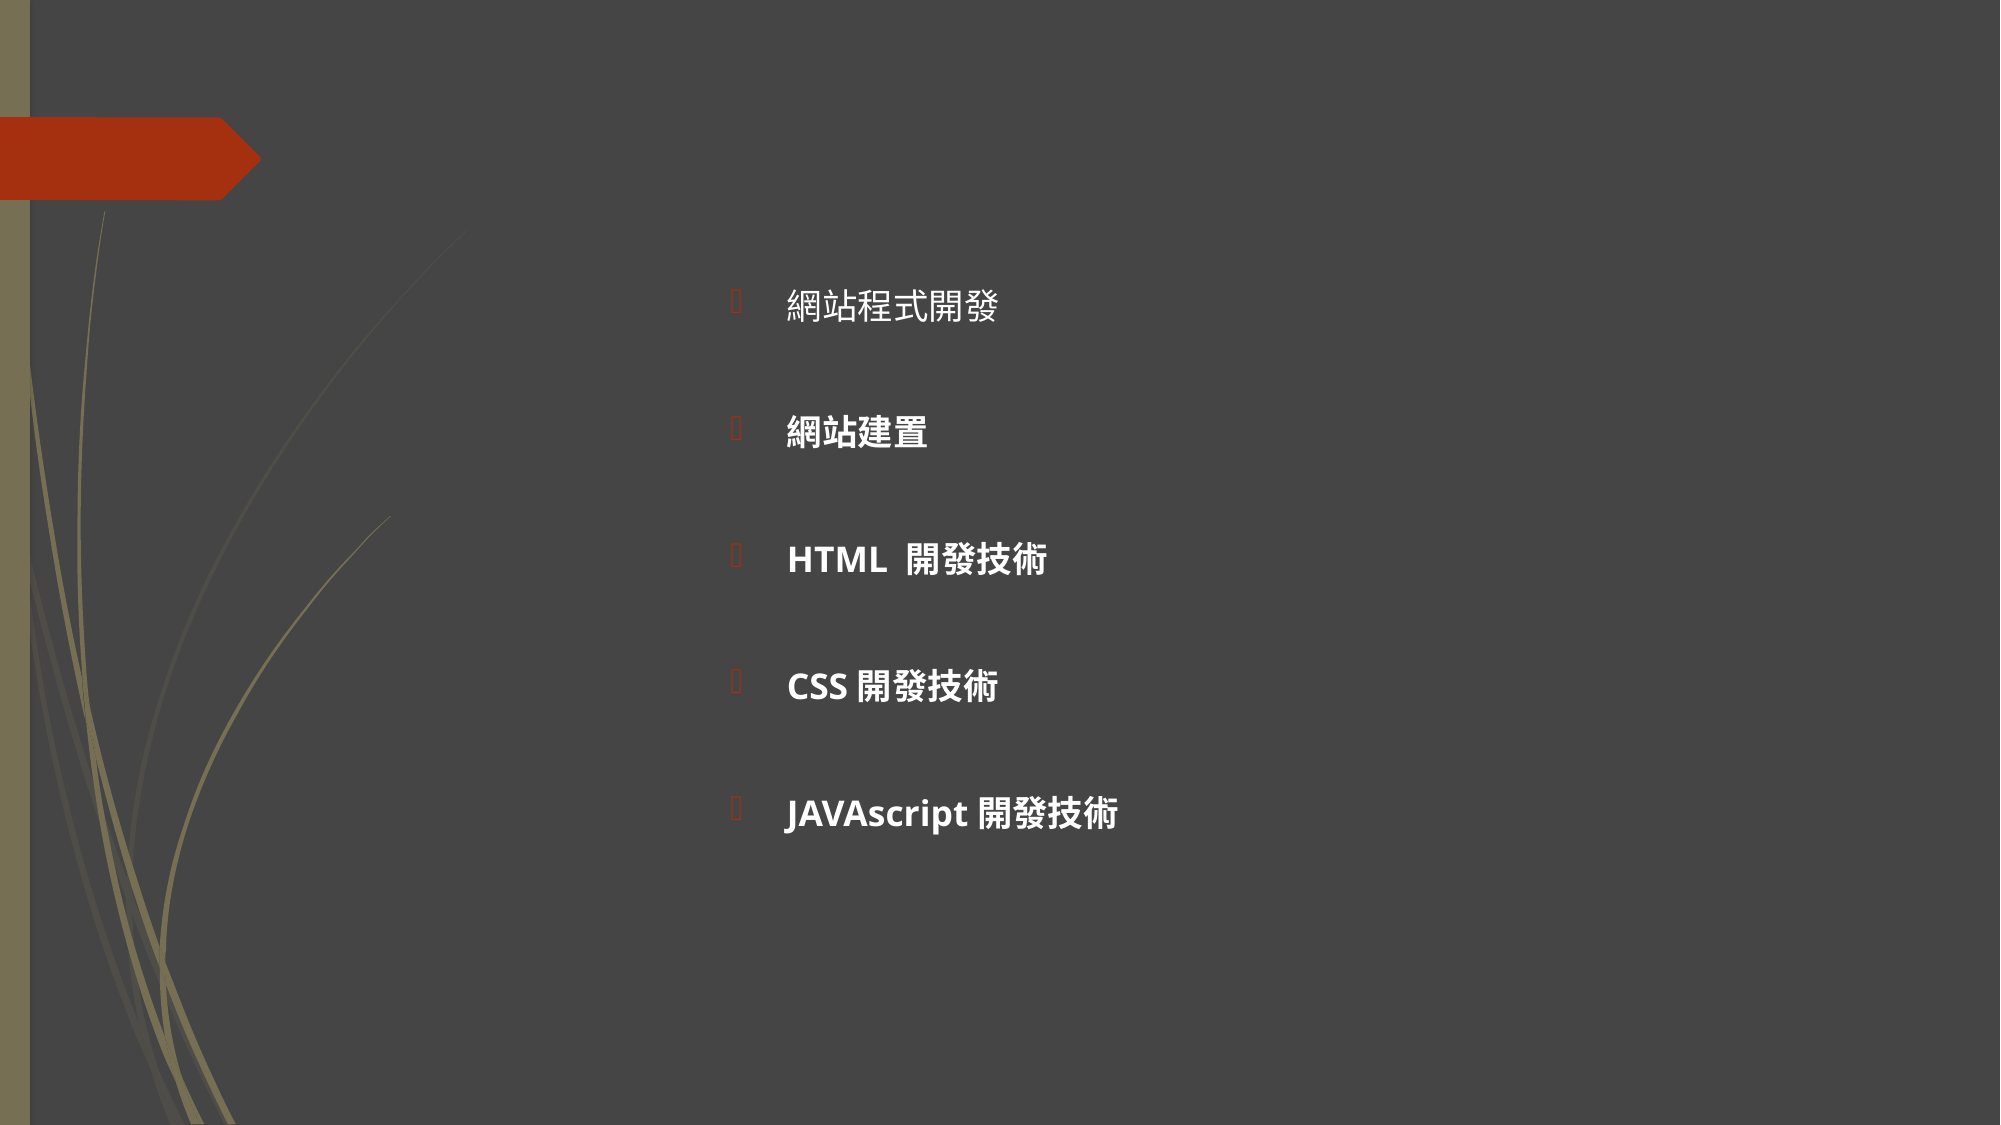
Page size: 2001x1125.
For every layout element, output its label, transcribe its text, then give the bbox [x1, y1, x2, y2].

list 網站程式開發 網站建置 HTML 開發技術 CSS開發技術 JAVAscript開發技術 [715, 276, 1803, 849]
